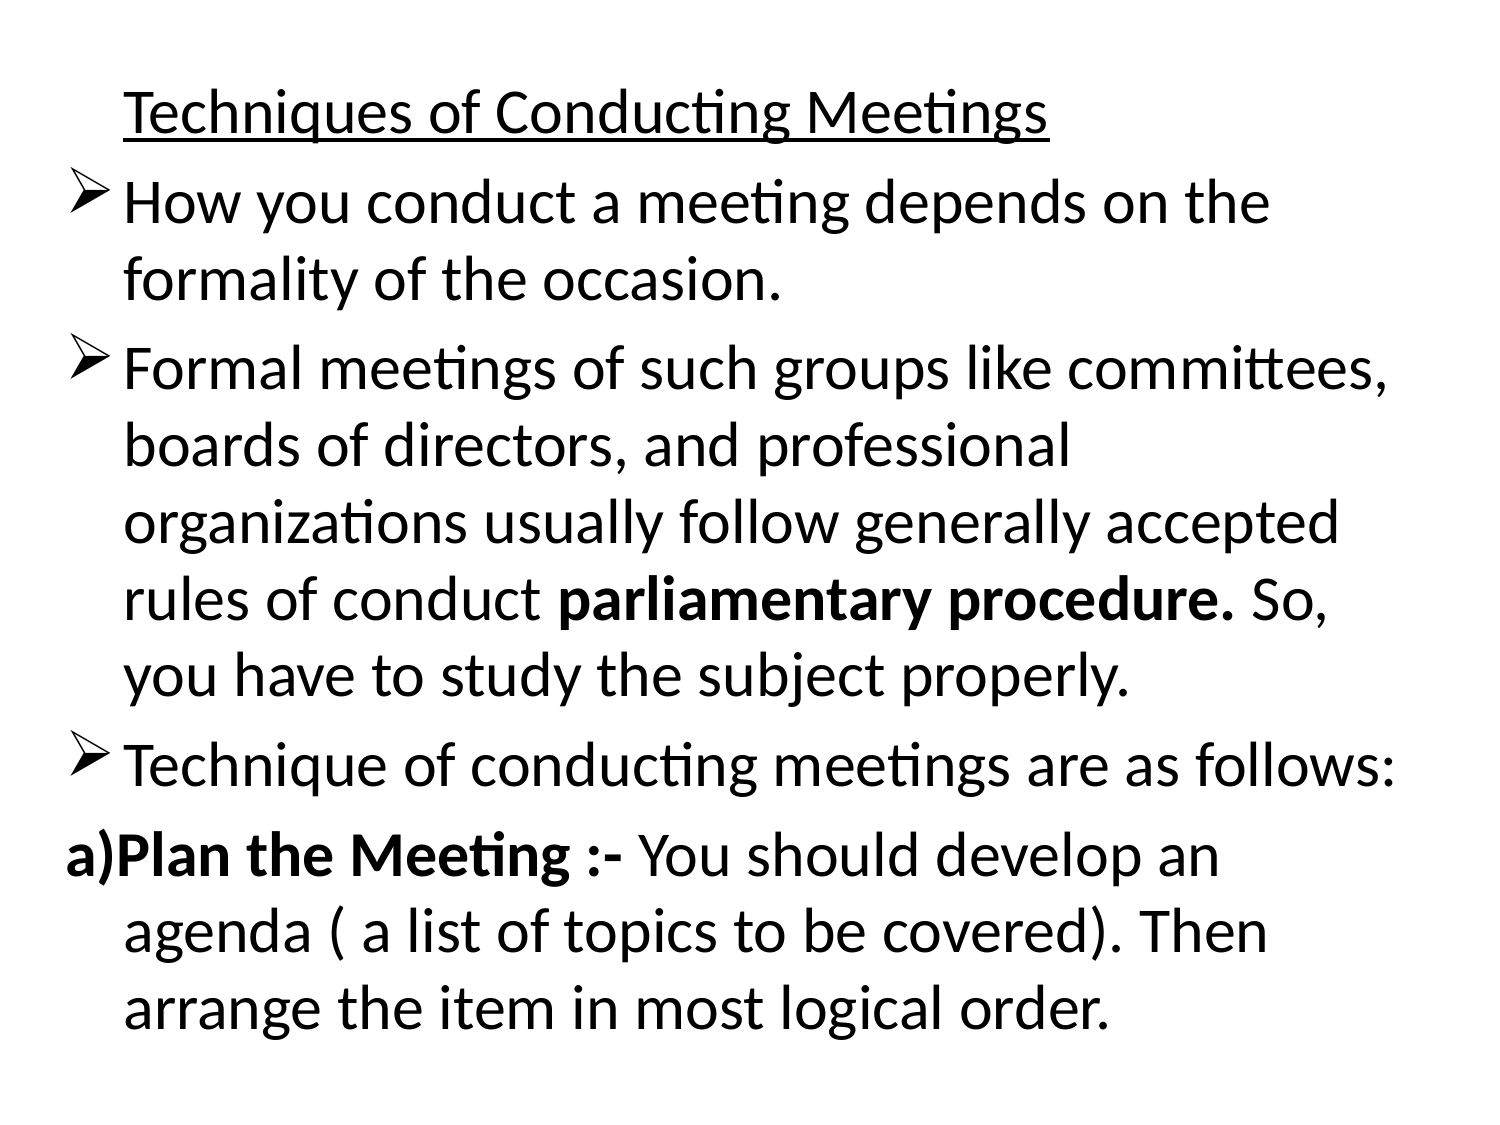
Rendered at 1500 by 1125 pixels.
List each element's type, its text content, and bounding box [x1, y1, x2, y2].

list Techniques of Conducting Meetings How you conduct a meeting depends on the formality of the occasion. Formal meetings of such groups like committees, boards of directors, and professional organizations usually follow generally accepted rules of conduct parliamentary procedure. So, you have to study the subject properly. Technique of conducting meetings are as follows: a)Plan the Meeting :- You should develop an agenda ( a list of topics to be covered). Then arrange the item in most logical order. [50, 62, 1425, 1088]
